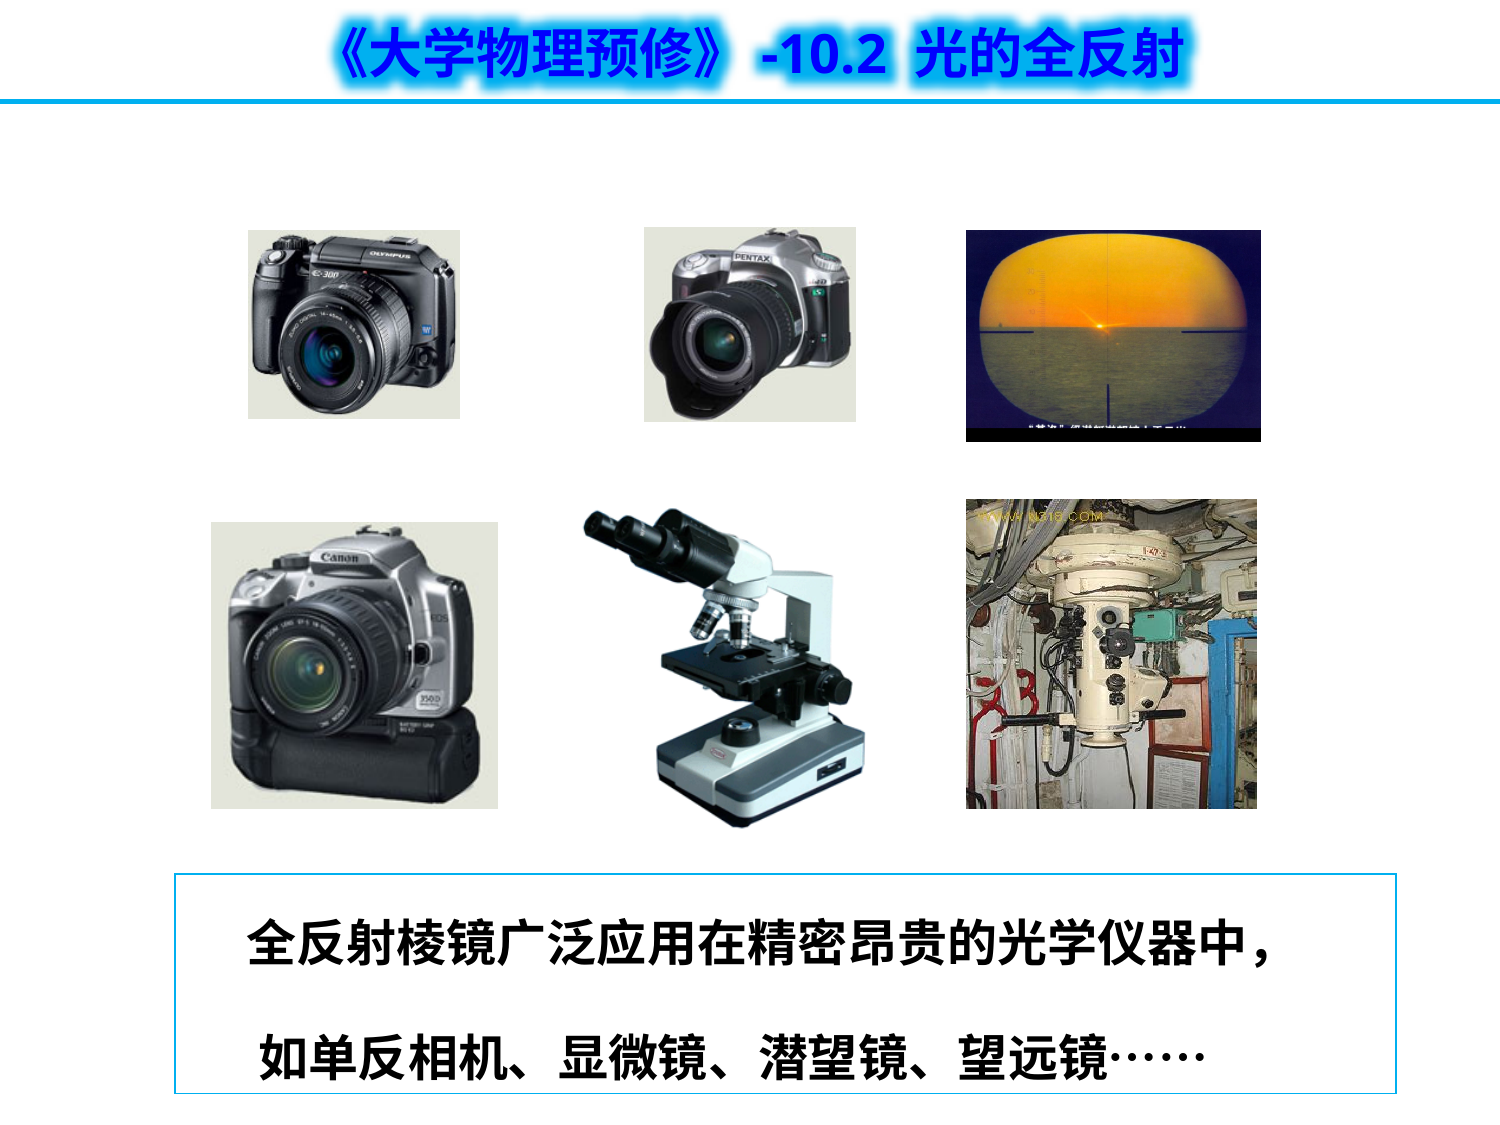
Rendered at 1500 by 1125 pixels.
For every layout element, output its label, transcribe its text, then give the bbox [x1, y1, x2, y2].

picture [966, 499, 1257, 809]
picture [966, 230, 1261, 442]
picture [644, 227, 856, 422]
text_box 全反射棱镜广泛应用在精密昂贵的光学仪器中， 如单反相机、显微镜、潜望镜、望远镜…… [175, 873, 1397, 1094]
picture [211, 522, 498, 809]
picture [248, 230, 460, 419]
picture [553, 487, 910, 844]
